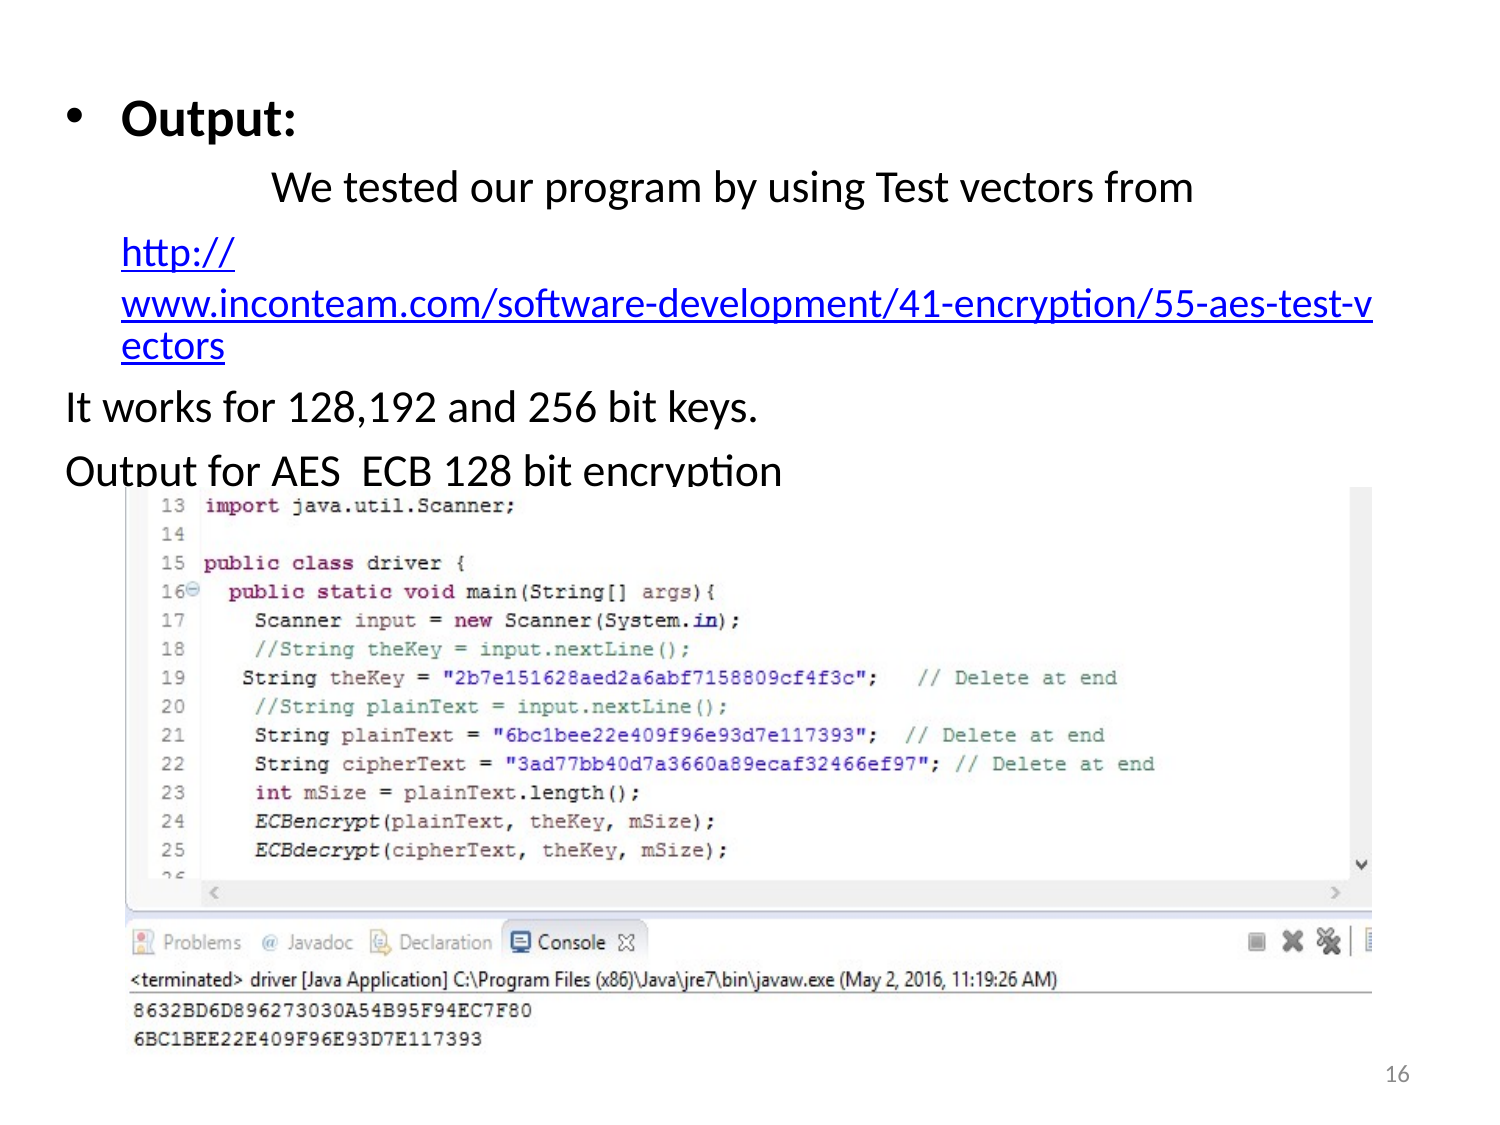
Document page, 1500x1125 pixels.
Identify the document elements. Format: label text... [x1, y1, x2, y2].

list Output: We tested our program by using Test vectors from http://www.inconteam.com/software-development/41-encryption/55-aes-test-vectors It works for 128,192 and 256 bit keys. Output for AES ECB 128 bit encryption [50, 75, 1400, 918]
picture [124, 487, 1373, 1101]
slide_number 16 [1376, 1042, 1425, 1103]
